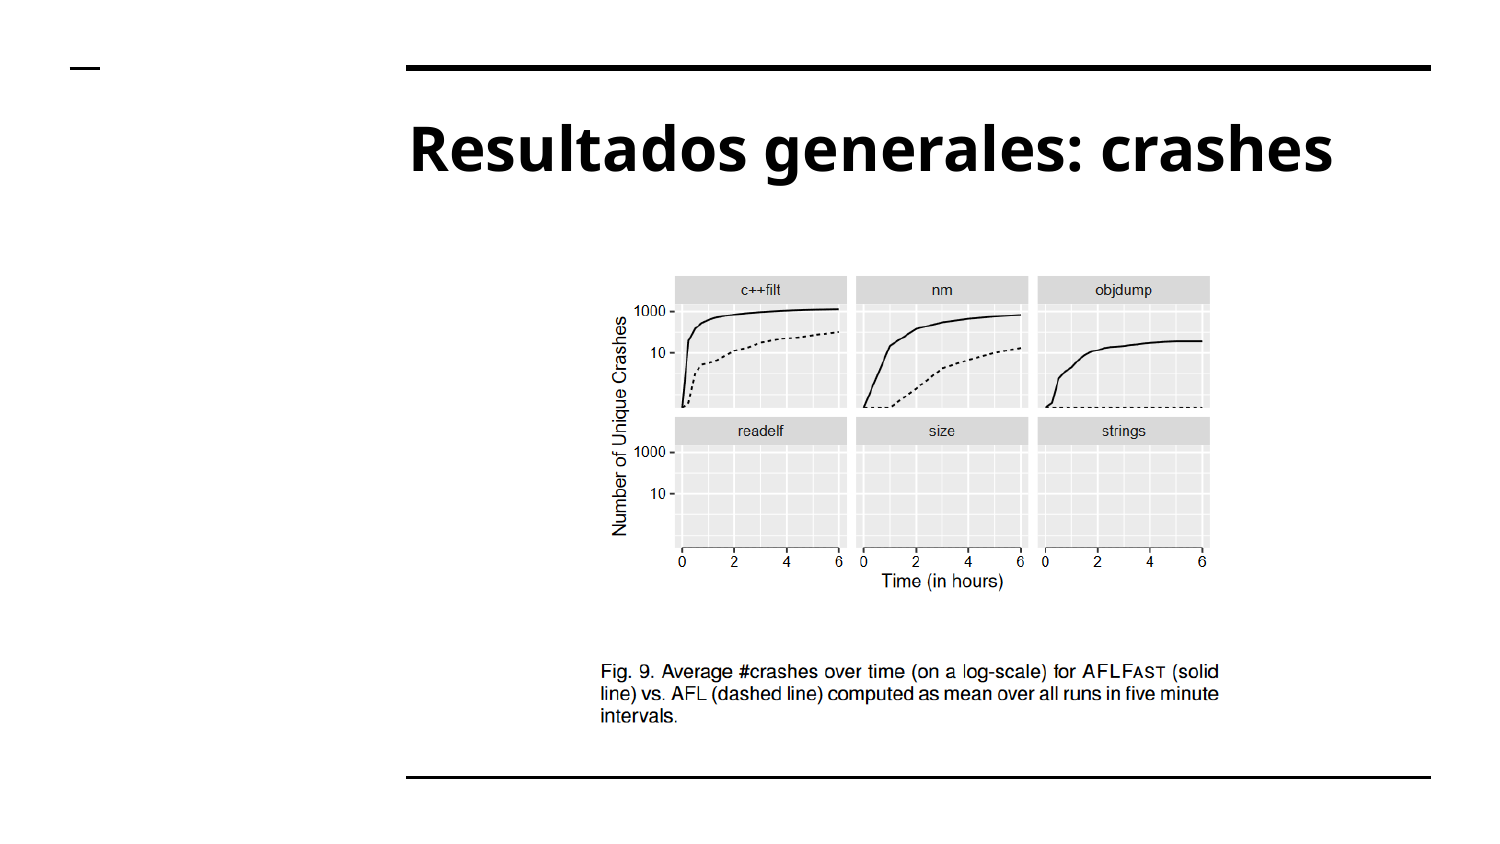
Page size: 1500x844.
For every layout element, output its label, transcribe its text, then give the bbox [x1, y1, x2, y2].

title Resultados generales: crashes [393, 94, 1431, 199]
picture [594, 256, 1231, 734]
